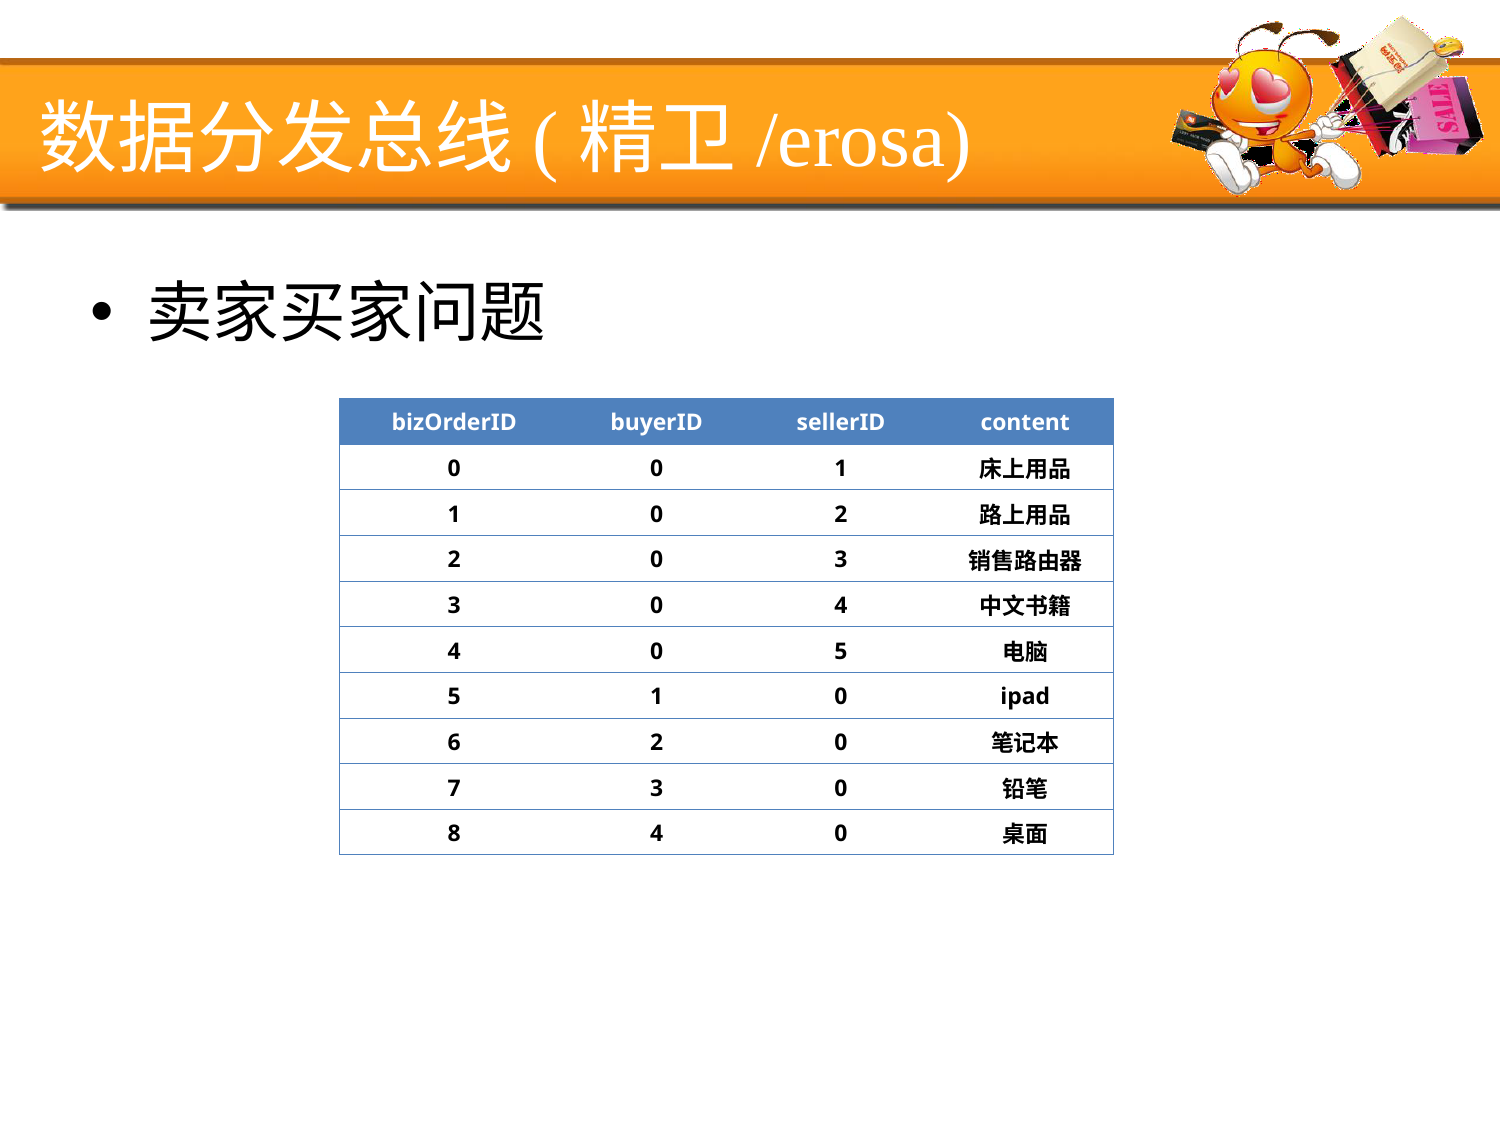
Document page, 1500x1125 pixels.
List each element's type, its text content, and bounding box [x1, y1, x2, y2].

table_cell 0 [744, 719, 938, 763]
table_cell 0 [340, 445, 569, 489]
table_cell 0 [744, 764, 938, 809]
table_cell 路上用品 [938, 490, 1113, 535]
table_cell 床上用品 [938, 445, 1113, 489]
table_cell 2 [340, 536, 569, 581]
table_cell 铅笔 [938, 764, 1113, 809]
table_cell 7 [340, 764, 569, 809]
table_cell 2 [569, 719, 744, 763]
table_cell 5 [744, 627, 938, 672]
table_cell 电脑 [938, 627, 1113, 672]
table_header sellerID [744, 399, 938, 444]
table_cell 4 [340, 627, 569, 672]
table_cell 0 [569, 627, 744, 672]
table_cell 8 [340, 810, 569, 854]
table_cell 1 [569, 673, 744, 718]
table_cell 销售路由器 [938, 536, 1113, 581]
picture [0, 0, 1500, 258]
table_cell 3 [569, 764, 744, 809]
table_cell 0 [744, 810, 938, 854]
table_cell 4 [744, 582, 938, 626]
table_cell 4 [569, 810, 744, 854]
table_cell 3 [744, 536, 938, 581]
table_header bizOrderID [340, 399, 569, 444]
list 卖家买家问题 [75, 262, 1425, 1005]
title 数据分发总线(精卫/erosa) [23, 70, 1184, 200]
table_cell 0 [569, 490, 744, 535]
table_cell 3 [340, 582, 569, 626]
table_cell 6 [340, 719, 569, 763]
table_cell 2 [744, 490, 938, 535]
table_cell 0 [569, 445, 744, 489]
table_cell 1 [340, 490, 569, 535]
table_cell 5 [340, 673, 569, 718]
table_cell 1 [744, 445, 938, 489]
table_cell 0 [569, 582, 744, 626]
table_header buyerID [569, 399, 744, 444]
table_cell 中文书籍 [938, 582, 1113, 626]
table_cell 桌面 [938, 810, 1113, 854]
table_cell 0 [744, 673, 938, 718]
table_cell 0 [569, 536, 744, 581]
table_cell 笔记本 [938, 719, 1113, 763]
table_header content [938, 399, 1113, 444]
table_cell ipad [938, 673, 1113, 718]
